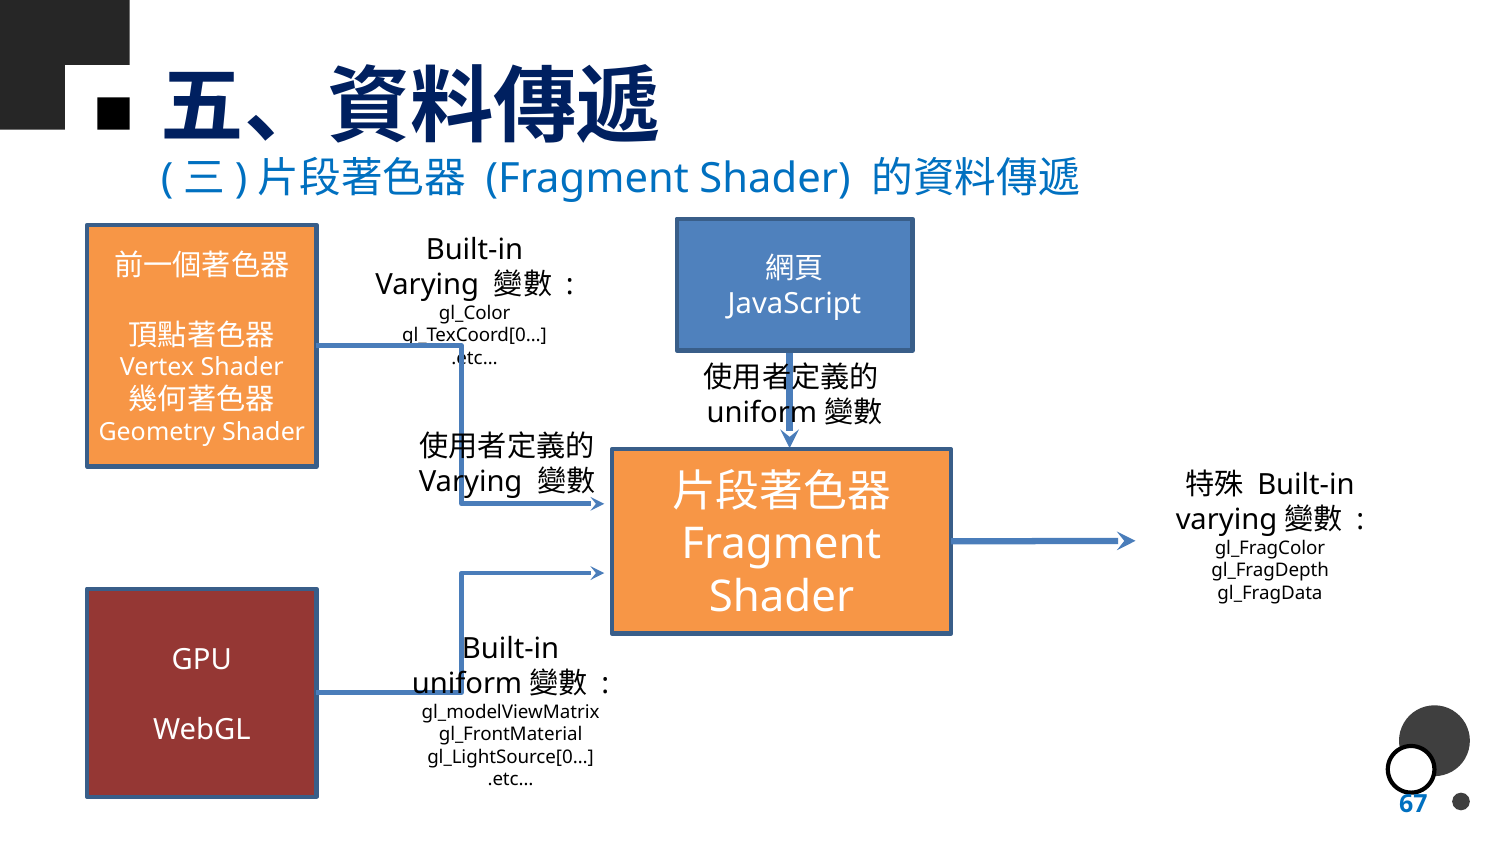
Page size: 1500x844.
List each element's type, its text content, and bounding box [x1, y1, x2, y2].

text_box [0, 0, 130, 130]
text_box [1387, 705, 1471, 811]
title 五、資料傳遞 [145, 32, 845, 143]
text_box (三)片段著色器 (Fragment Shader) 的資料傳遞 [145, 143, 1246, 209]
slide_number 67 [1092, 805, 1443, 827]
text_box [86, 218, 1389, 798]
